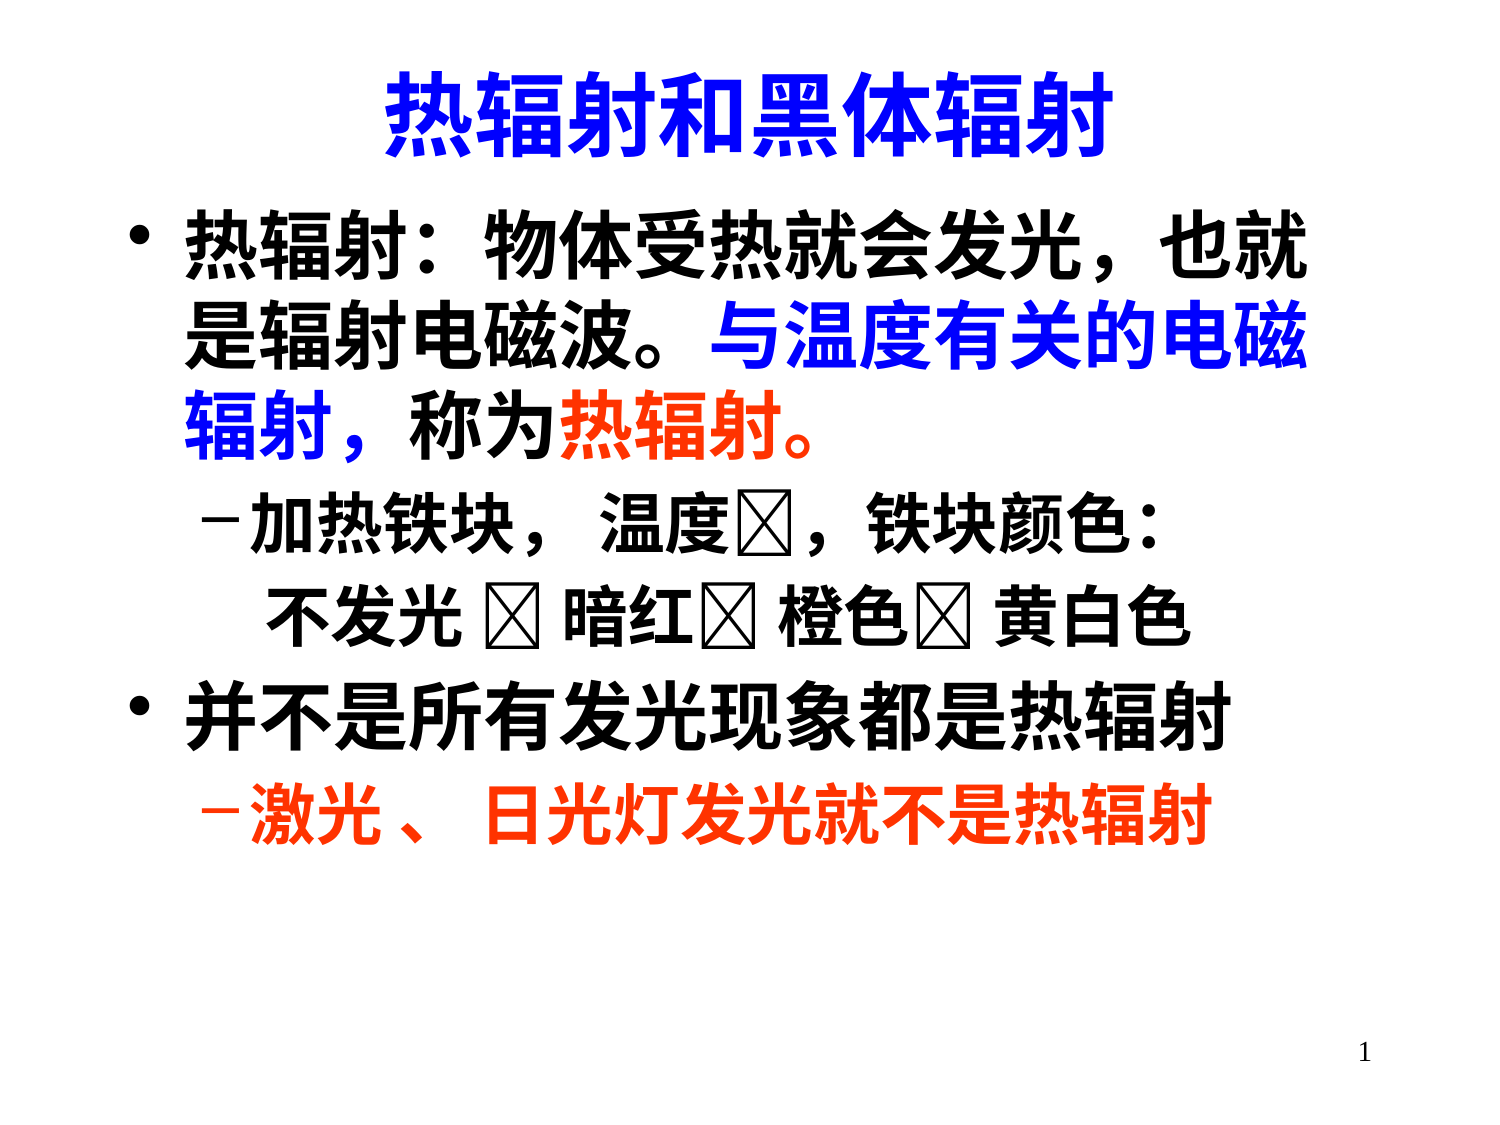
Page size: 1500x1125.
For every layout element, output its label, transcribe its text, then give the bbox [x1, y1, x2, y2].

title 热辐射和黑体辐射 [112, 37, 1388, 188]
list 热辐射：物体受热就会发光，也就是辐射电磁波。与温度有关的电磁辐射，称为热辐射。 加热铁块， 温度，铁块颜色： 不发光  暗红 橙色 黄白色 并不是所有发光现象都是热辐射 激光 、 日光灯发光就不是热辐射 [112, 190, 1388, 1001]
slide_number 1 [1074, 1024, 1388, 1101]
